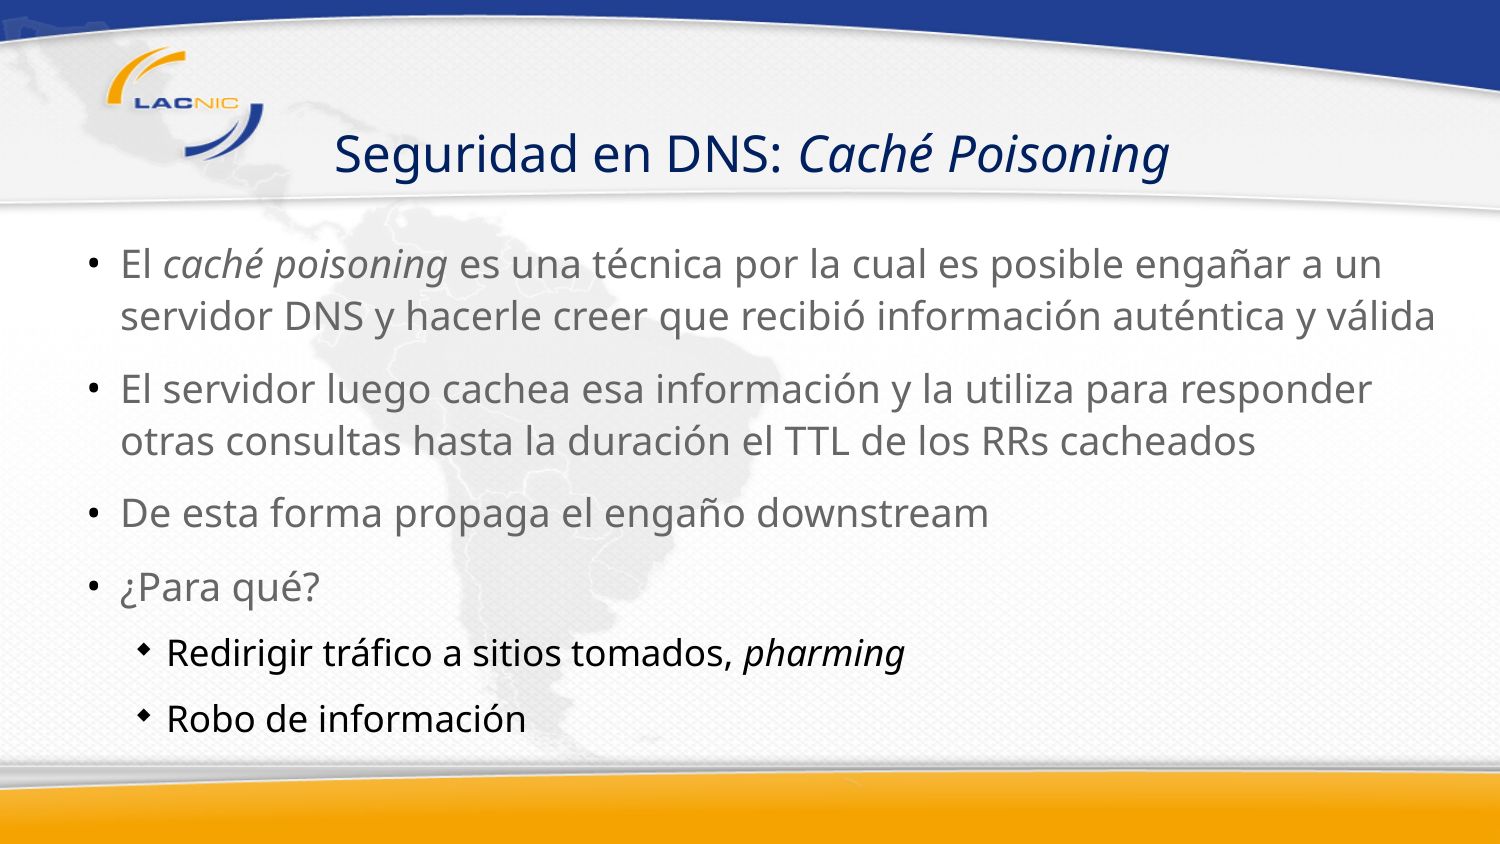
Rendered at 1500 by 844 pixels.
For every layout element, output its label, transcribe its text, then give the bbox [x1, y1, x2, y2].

title Seguridad en DNS: Caché Poisoning [334, 0, 1462, 183]
list El caché poisoning es una técnica por la cual es posible engañar a un servidor DNS y hacerle creer que recibió información auténtica y válida El servidor luego cachea esa información y la utiliza para responder otras consultas hasta la duración el TTL de los RRs cacheados De esta forma propaga el engaño downstream ¿Para qué? Redirigir tráfico a sitios tomados, pharming Robo de información [75, 234, 1451, 844]
picture [0, 0, 1500, 844]
